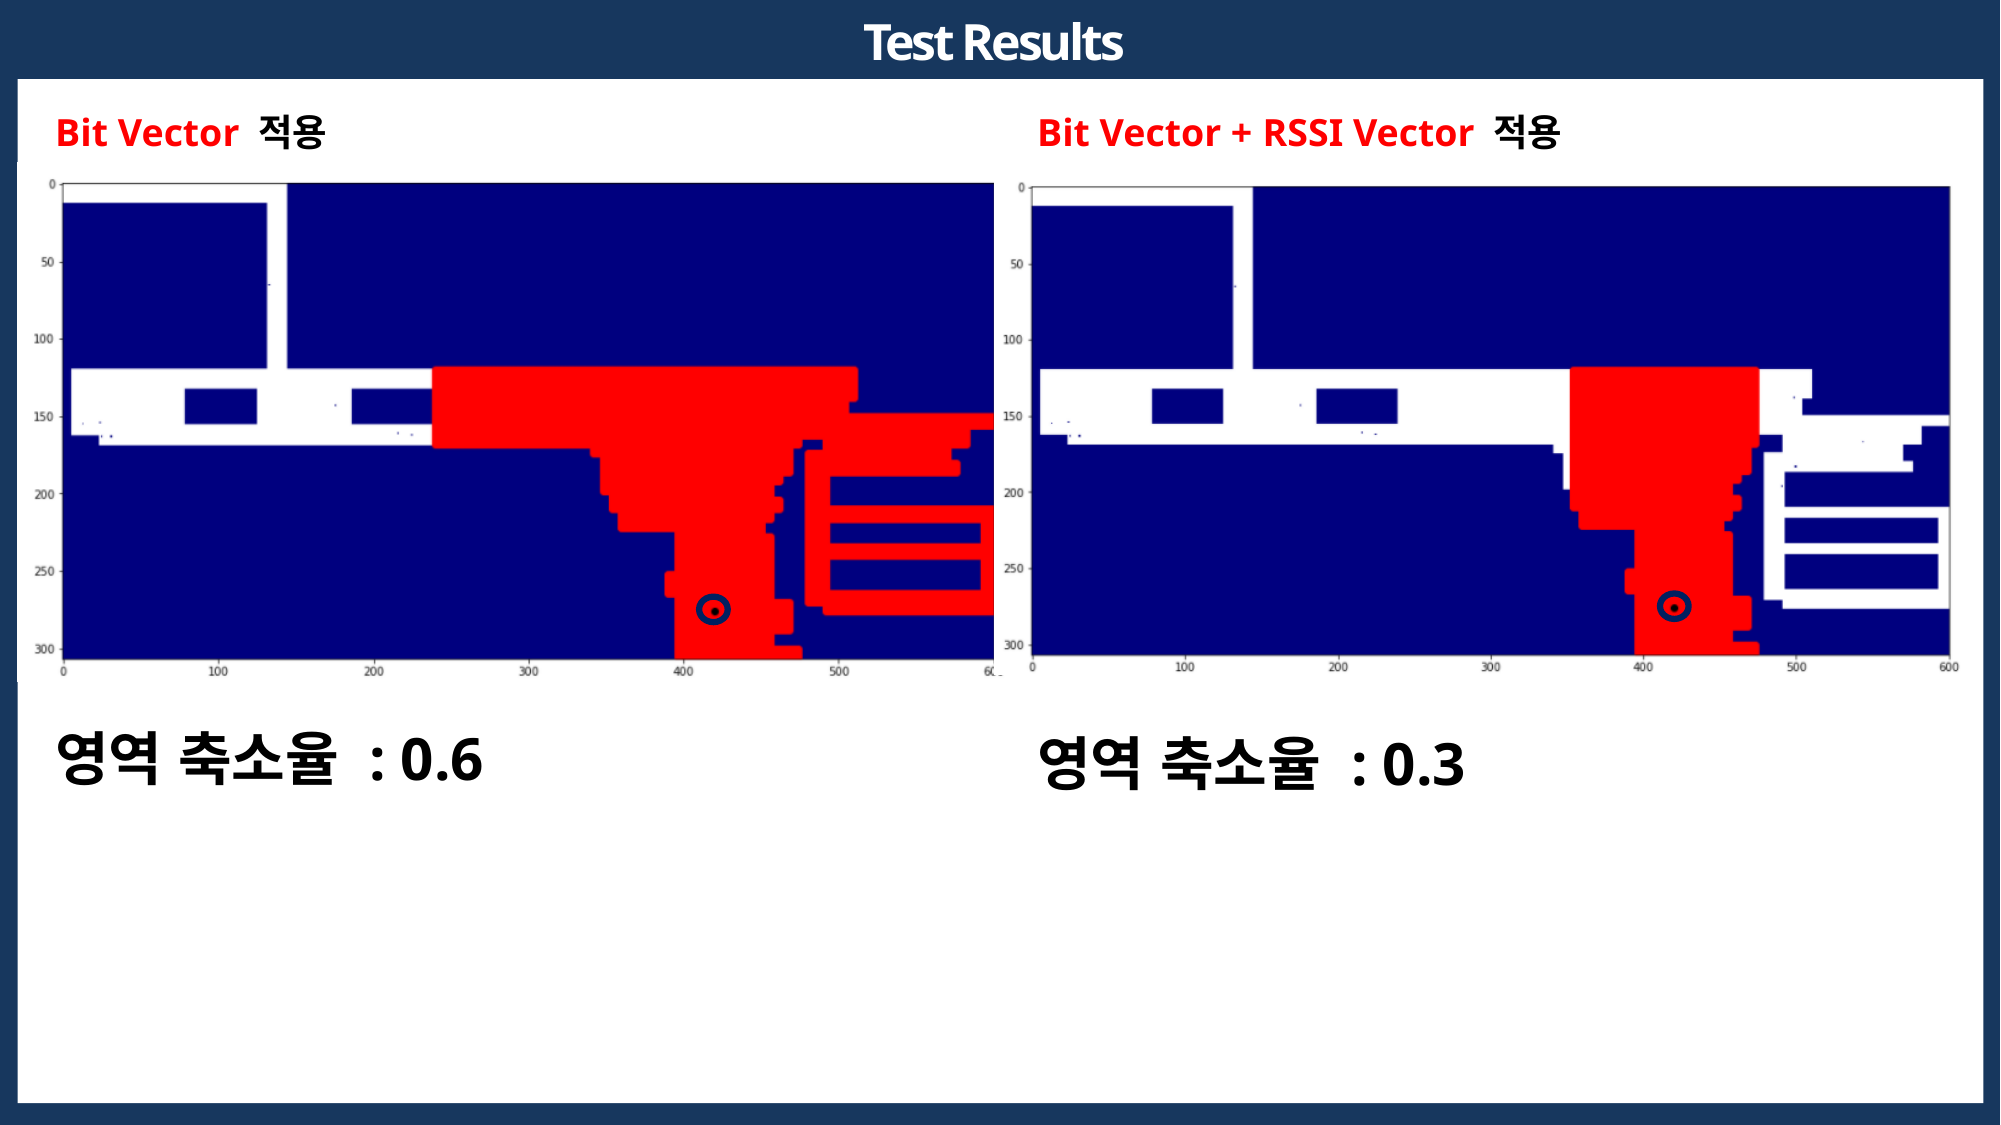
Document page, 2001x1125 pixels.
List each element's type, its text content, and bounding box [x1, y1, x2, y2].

text_box Test Results [645, 3, 1343, 79]
text_box [16, 676, 1985, 1105]
picture [17, 161, 1979, 683]
text_box 영역 축소율 : 0.6 [40, 714, 577, 800]
text_box Bit Vector + RSSI Vector 적용 [1022, 101, 1629, 160]
text_box [16, 77, 1985, 168]
text_box 영역 축소율 : 0.3 [1022, 719, 1559, 805]
text_box Bit Vector 적용 [40, 101, 381, 160]
